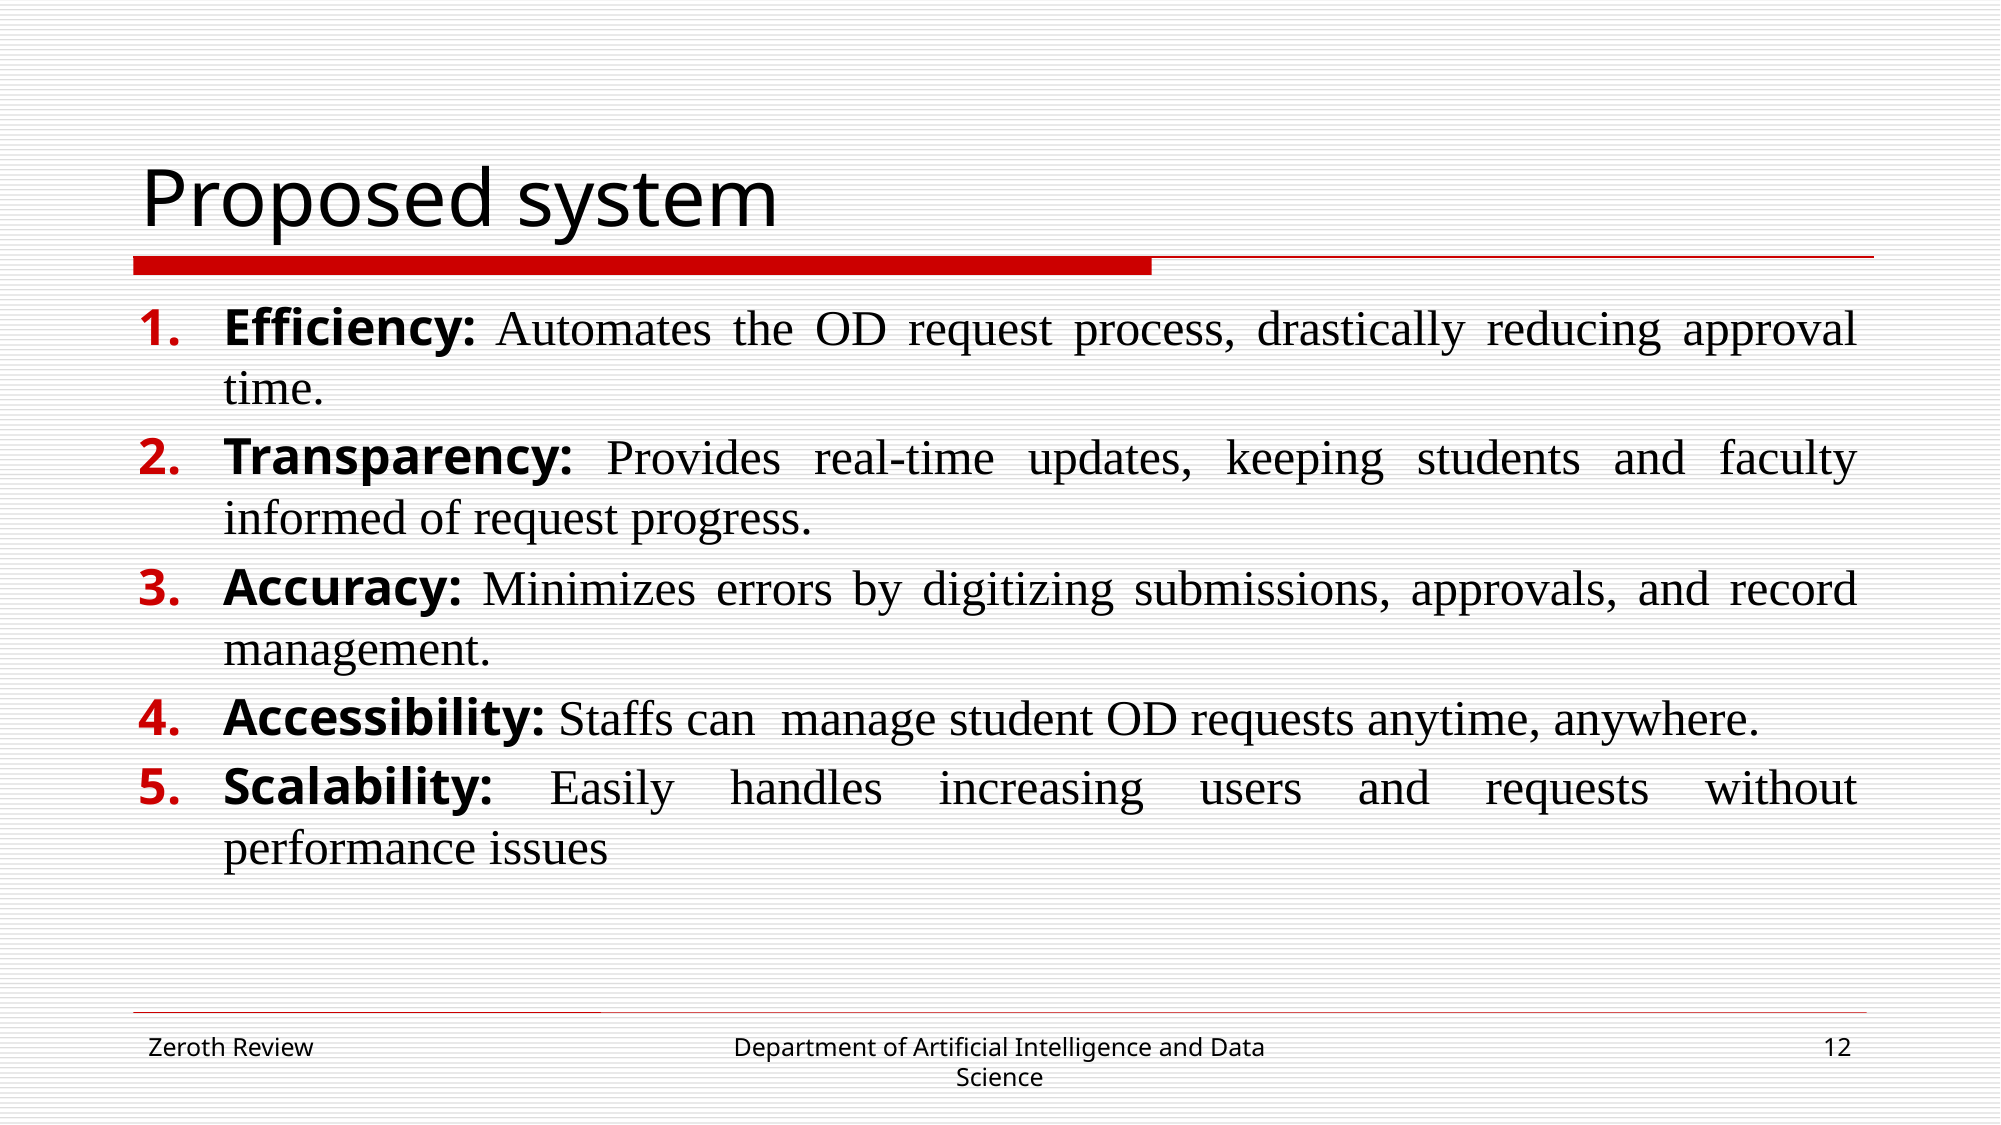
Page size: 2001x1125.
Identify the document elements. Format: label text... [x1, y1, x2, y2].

list Efficiency: Automates the OD request process, drastically reducing approval time. Transparency: Provides real-time updates, keeping students and faculty informed of request progress. Accuracy: Minimizes errors by digitizing submissions, approvals, and record management. Accessibility: Staffs can manage student OD requests anytime, anywhere. Scalability: Easily handles increasing users and requests without performance issues [123, 287, 1874, 988]
picture [0, 0, 2001, 1125]
slide_number 12 [1433, 1024, 1867, 1103]
title Proposed system [125, 50, 1876, 250]
footer Department of Artificial Intelligence and Data Science [683, 1024, 1317, 1103]
slide_number Zeroth Review [133, 1024, 567, 1103]
